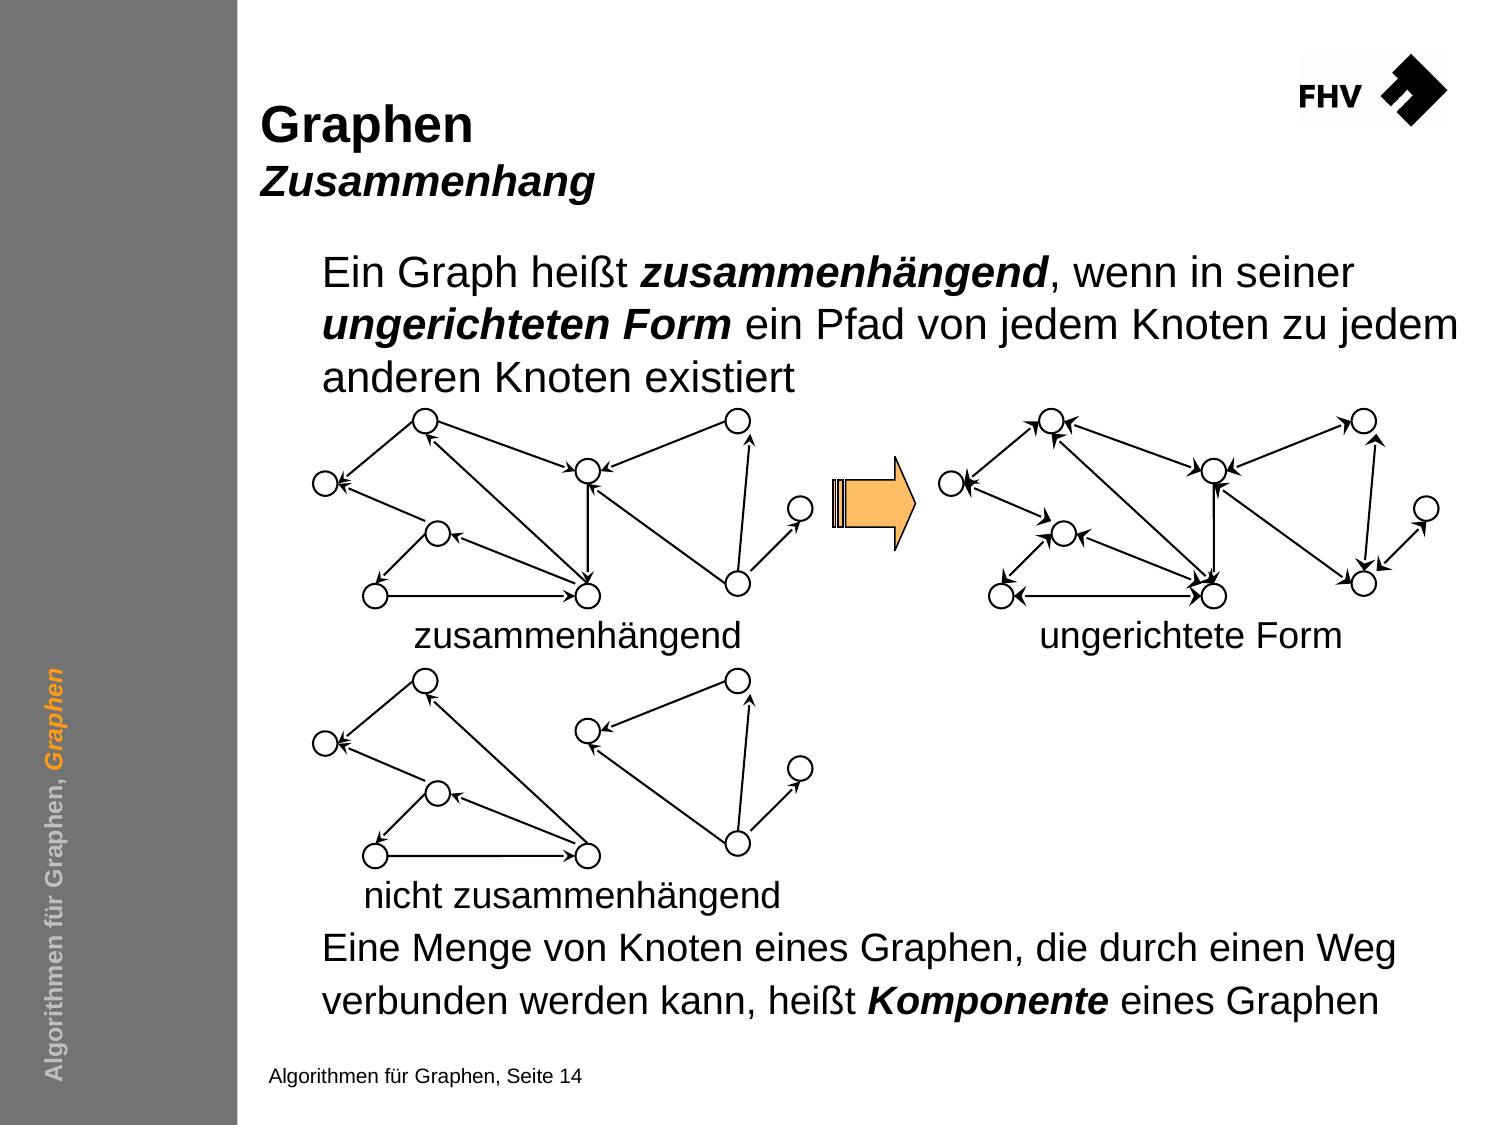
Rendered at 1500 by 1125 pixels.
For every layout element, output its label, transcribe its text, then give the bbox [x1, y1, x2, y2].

slide_number Algorithmen für Graphen, Seite 14 [268, 1062, 999, 1095]
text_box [312, 408, 813, 665]
text_box Algorithmen für Graphen, Graphen [29, 397, 75, 1098]
text_box [845, 456, 916, 551]
list Ein Graph heißt zusammenhängend, wenn in seiner ungerichteten Form ein Pfad von jedem Knoten zu jedem anderen Knoten existiert Eine Menge von Knoten eines Graphen, die durch einen Weg verbunden werden kann, heißt Komponente eines Graphen [265, 243, 1476, 925]
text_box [938, 408, 1439, 665]
title Graphen Zusammenhang [260, 99, 1026, 213]
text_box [312, 668, 813, 925]
text_box [832, 479, 836, 528]
picture [1299, 53, 1448, 127]
text_box [837, 479, 844, 528]
